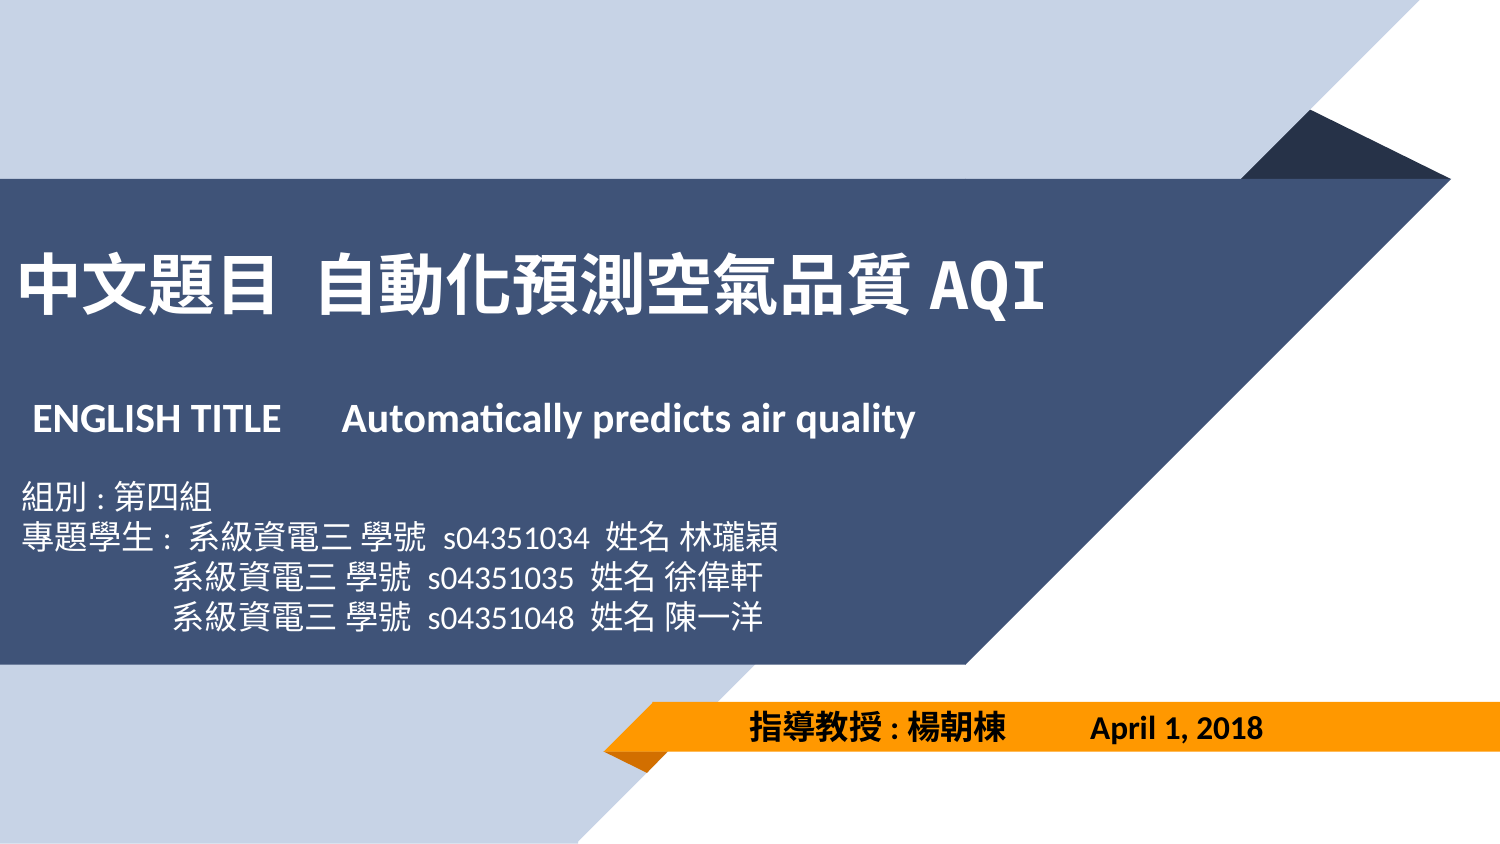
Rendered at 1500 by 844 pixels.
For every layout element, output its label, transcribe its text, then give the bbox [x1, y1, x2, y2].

title 中文題目 自動化預測空氣品質AQI [0, 209, 1294, 517]
text_box 組別:第四組 專題學生: 系級資電三 學號 s04351034 姓名 林瓏穎 系級資電三 學號 s04351035 姓名 徐偉軒 系級資電三 學號 s04351048 姓名 陳一洋 [7, 469, 794, 644]
text_box ENGLISH TITLE Automatically predicts air quality [17, 383, 1258, 449]
text_box 指導教授:楊朝棟 April 1, 2018 [734, 698, 1279, 754]
